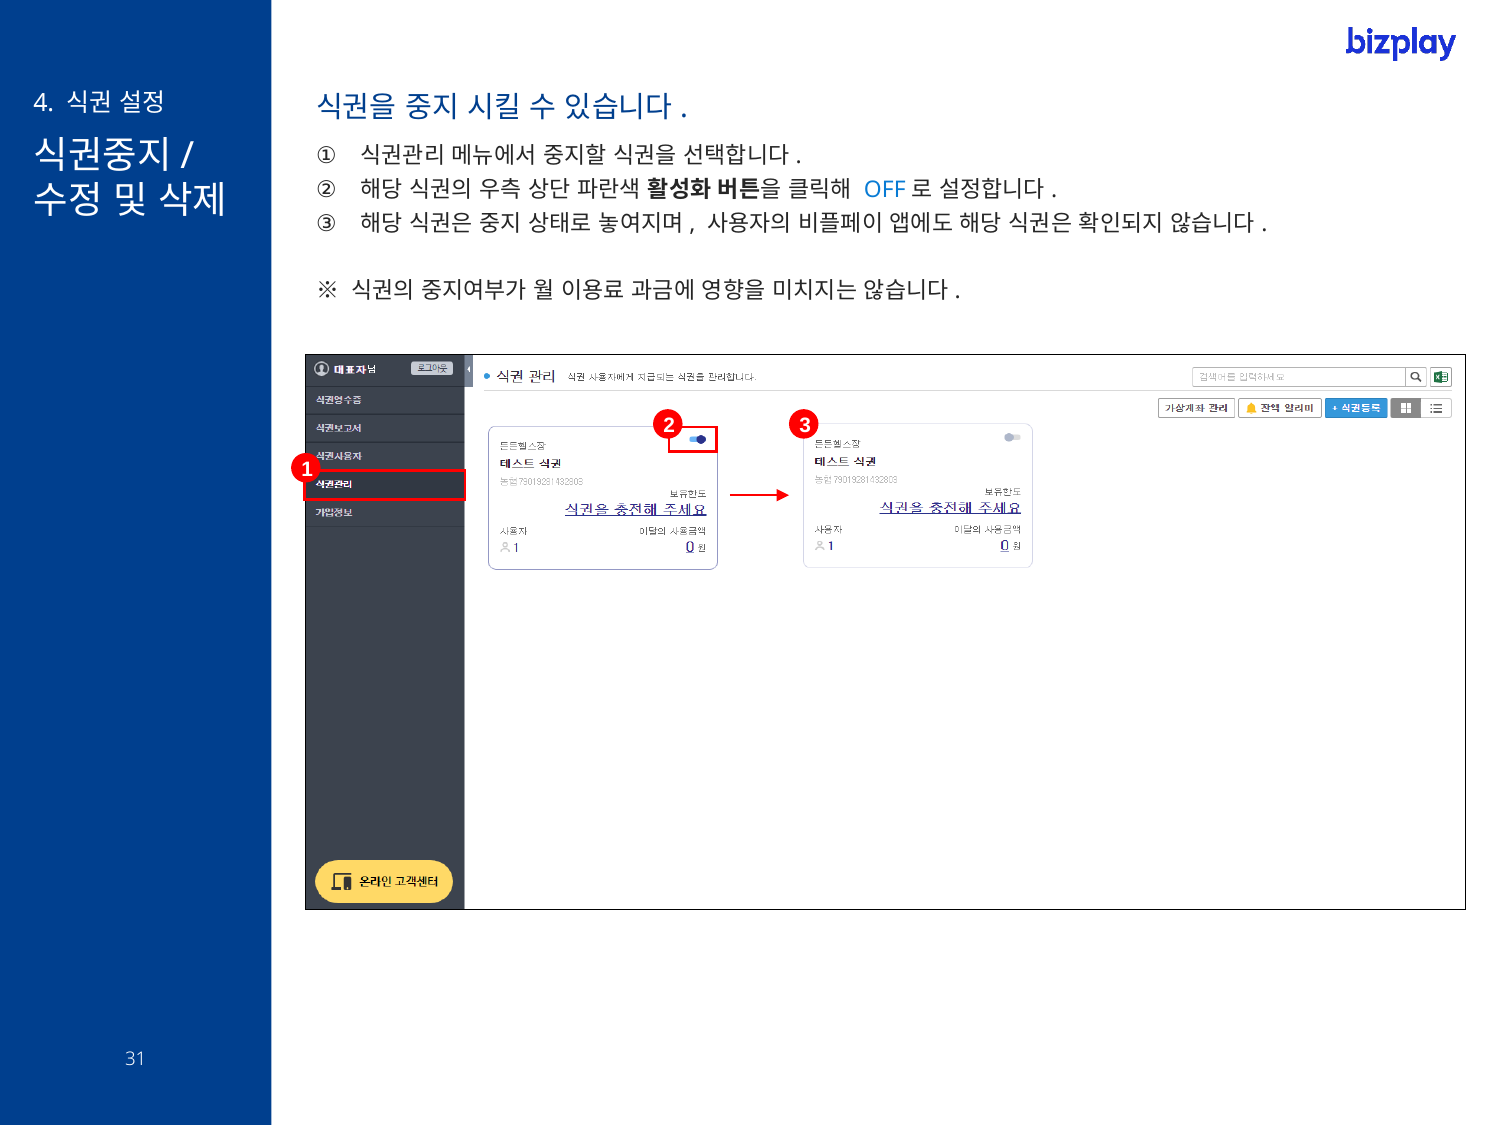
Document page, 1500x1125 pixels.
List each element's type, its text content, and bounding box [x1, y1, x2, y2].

text_box 1 [290, 452, 305, 484]
title 4. 식권 설정 [27, 80, 265, 119]
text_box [305, 354, 1466, 910]
picture [1346, 27, 1456, 61]
text_box 식권을 중지 시킬 수 있습니다. [301, 80, 1458, 129]
list 식권중지/수정 및 삭제 [27, 124, 265, 242]
text_box 식권관리 메뉴에서 중지할 식권을 선택합니다. 해당 식권의 우측 상단 파란색 활성화 버튼을 클릭해 OFF로 설정합니다. 해당 식권은 중지 상태로 놓여지며, 사용자의 비플페이 앱에도 해당 식권은 확인되지 않습니다. ※ 식권의 중지여부가 월 이용료 과금에 영향을 미치지는 않습니다. [301, 133, 1458, 333]
